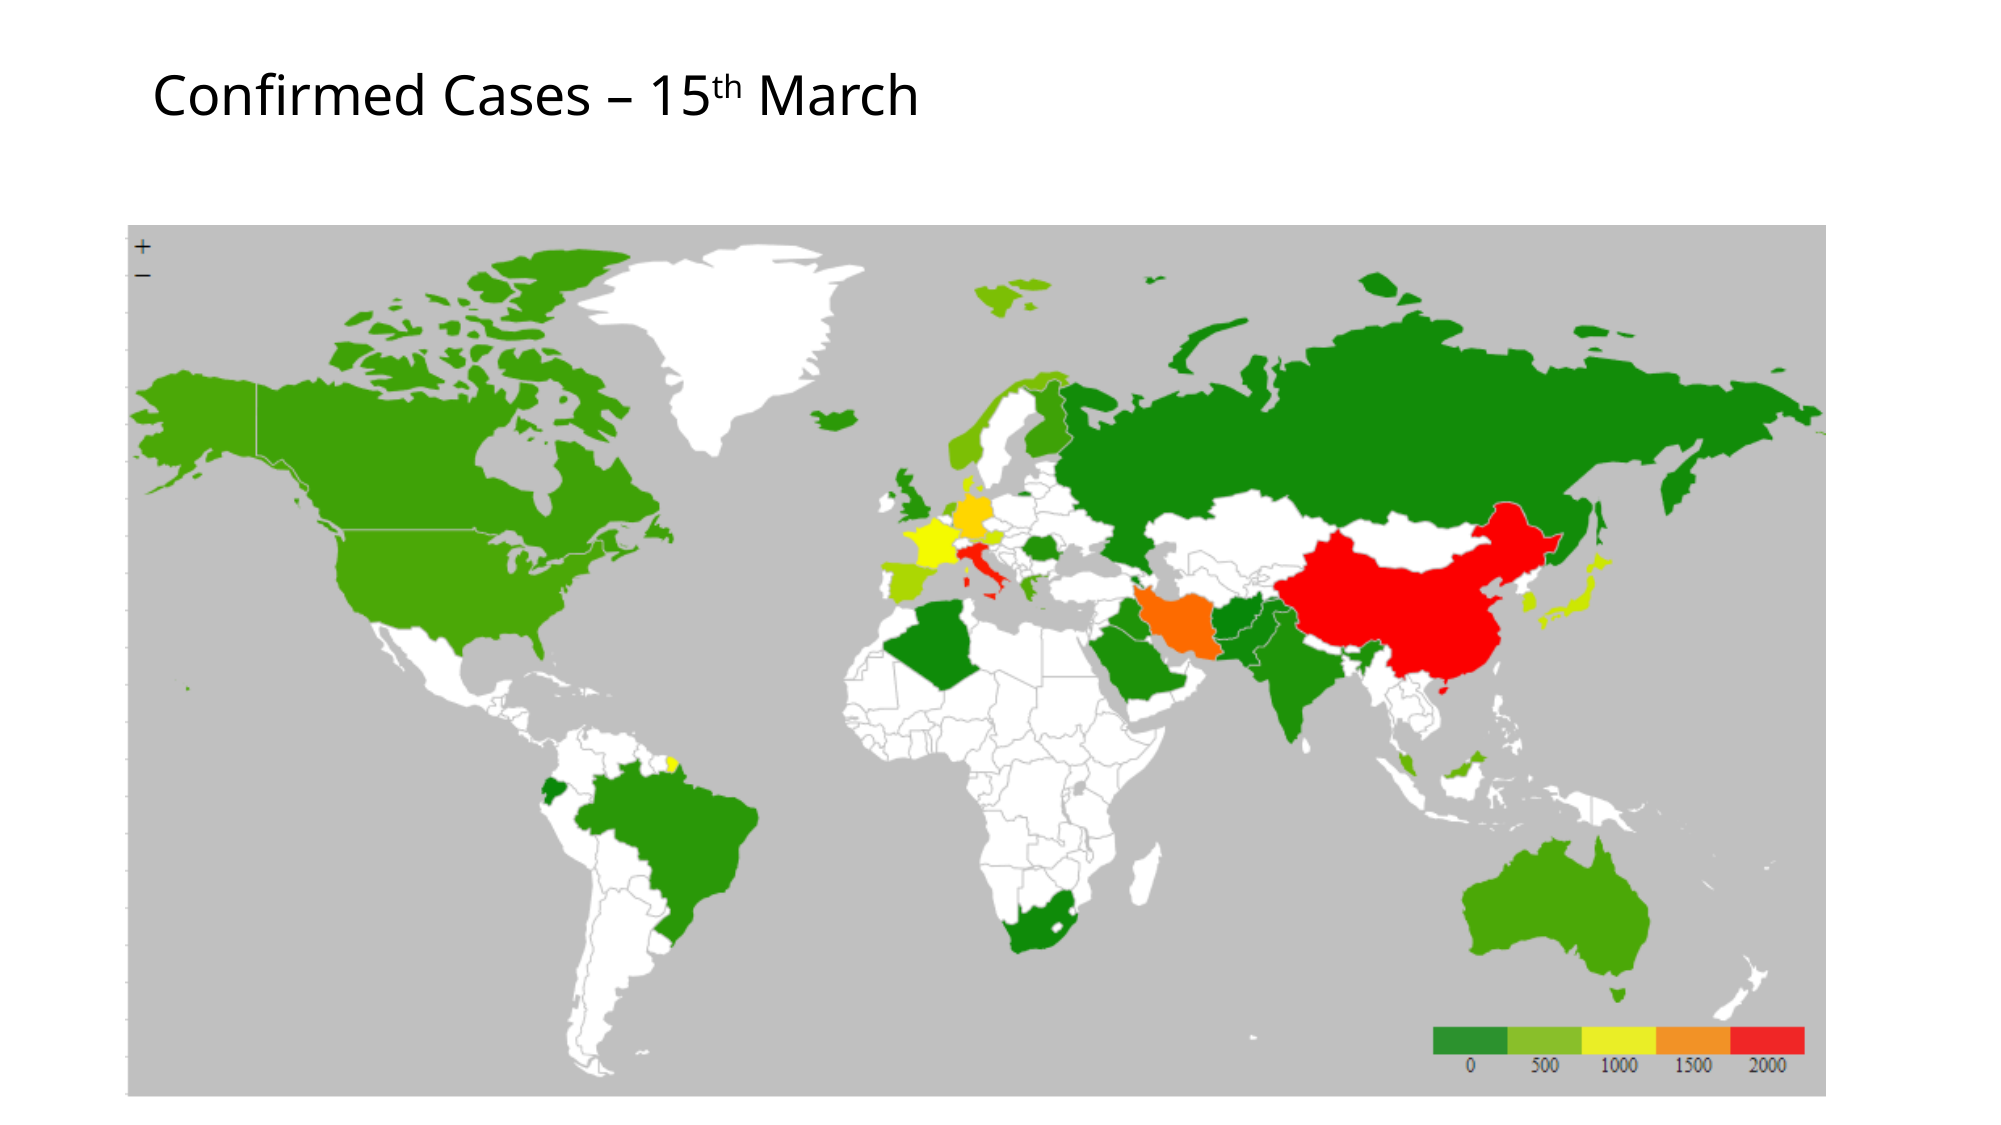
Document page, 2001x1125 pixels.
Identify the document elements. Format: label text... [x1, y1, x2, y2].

picture [125, 225, 1826, 1100]
title Confirmed Cases – 15th March [137, 59, 1040, 135]
